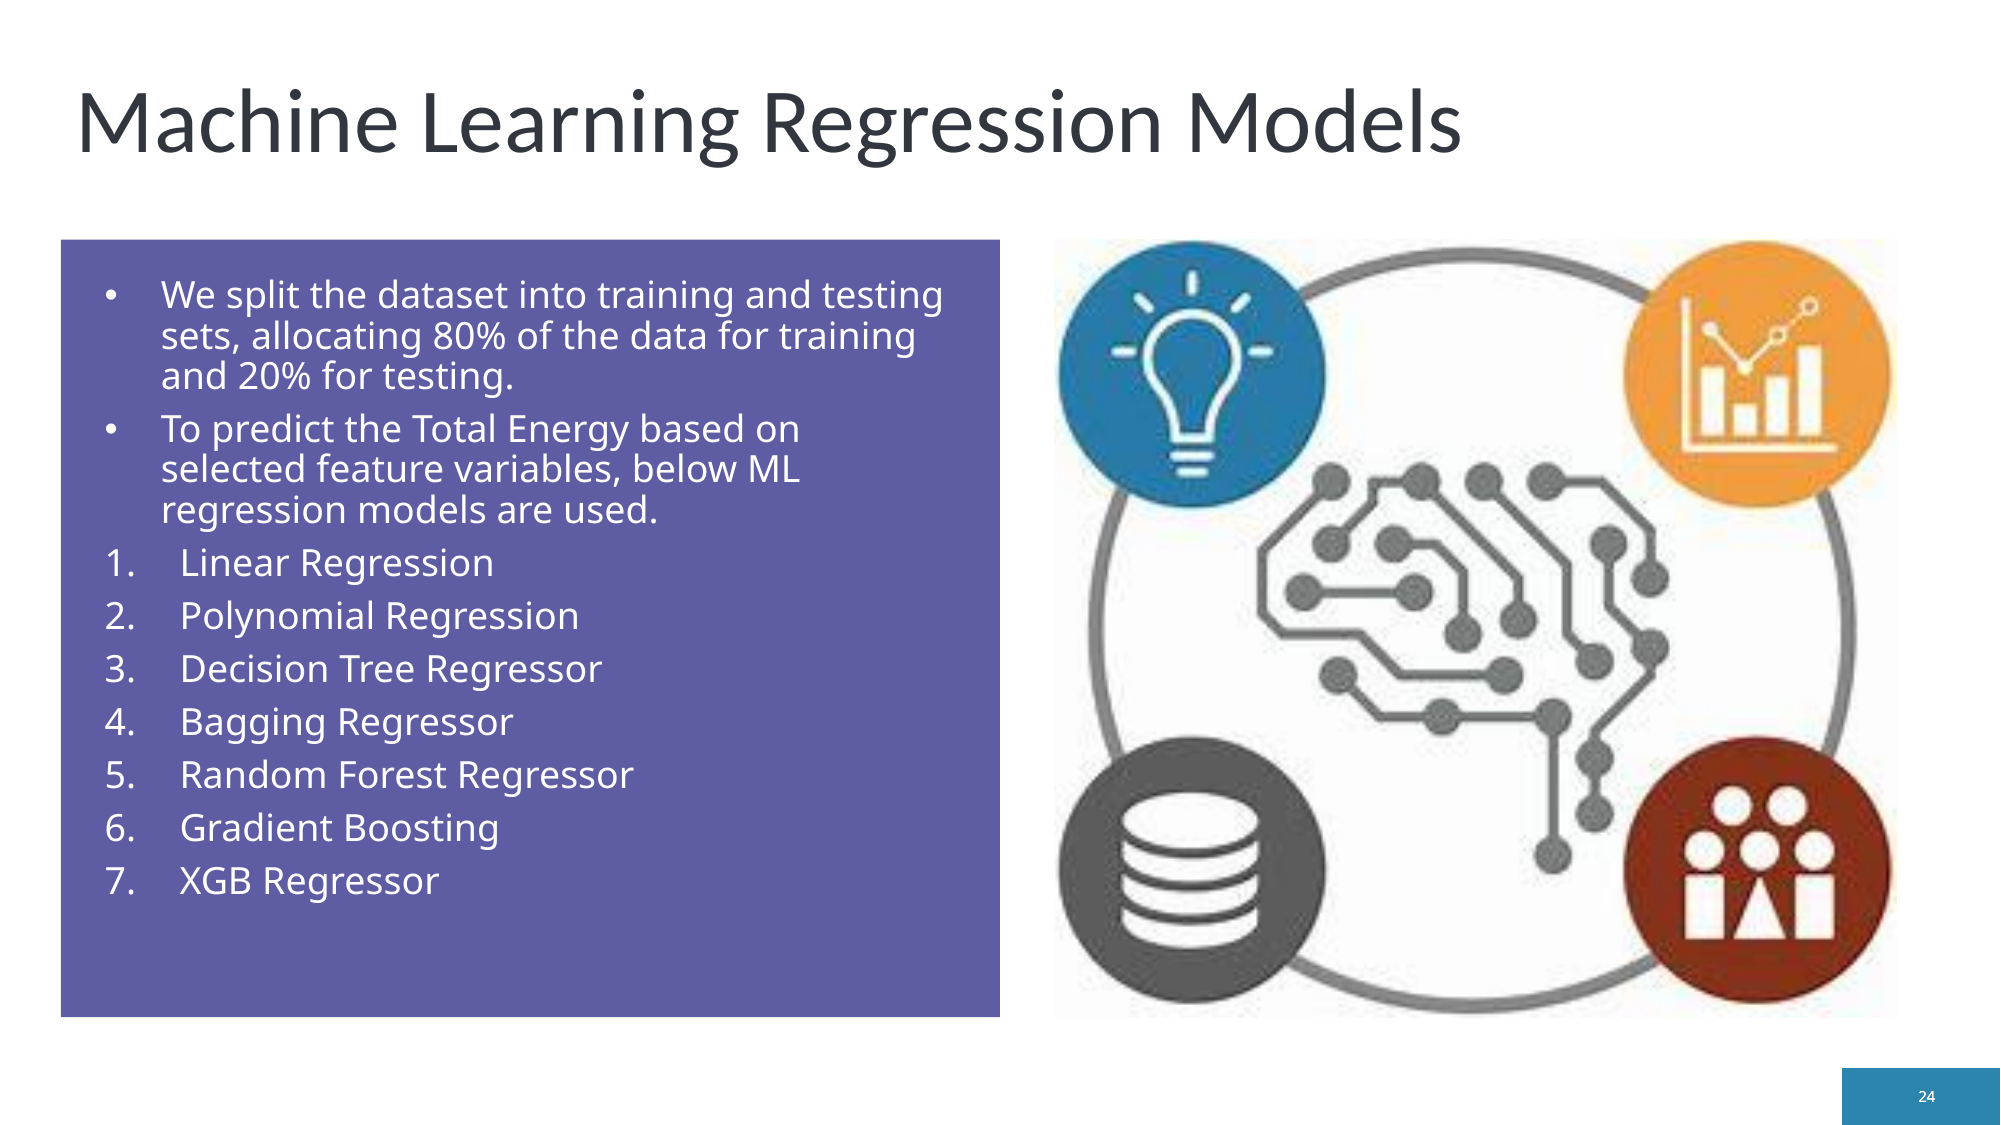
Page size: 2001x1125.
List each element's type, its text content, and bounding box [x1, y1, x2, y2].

slide_number 24 [1889, 1079, 1951, 1114]
list We split the dataset into training and testing sets, allocating 80% of the data for training and 20% for testing. To predict the Total Energy based on selected feature variables, below ML regression models are used. Linear Regression Polynomial Regression Decision Tree Regressor Bagging Regressor Random Forest Regressor Gradient Boosting XGB Regressor [89, 268, 967, 988]
title Machine Learning Regression Models [60, 42, 1796, 203]
picture [1054, 239, 1897, 1018]
